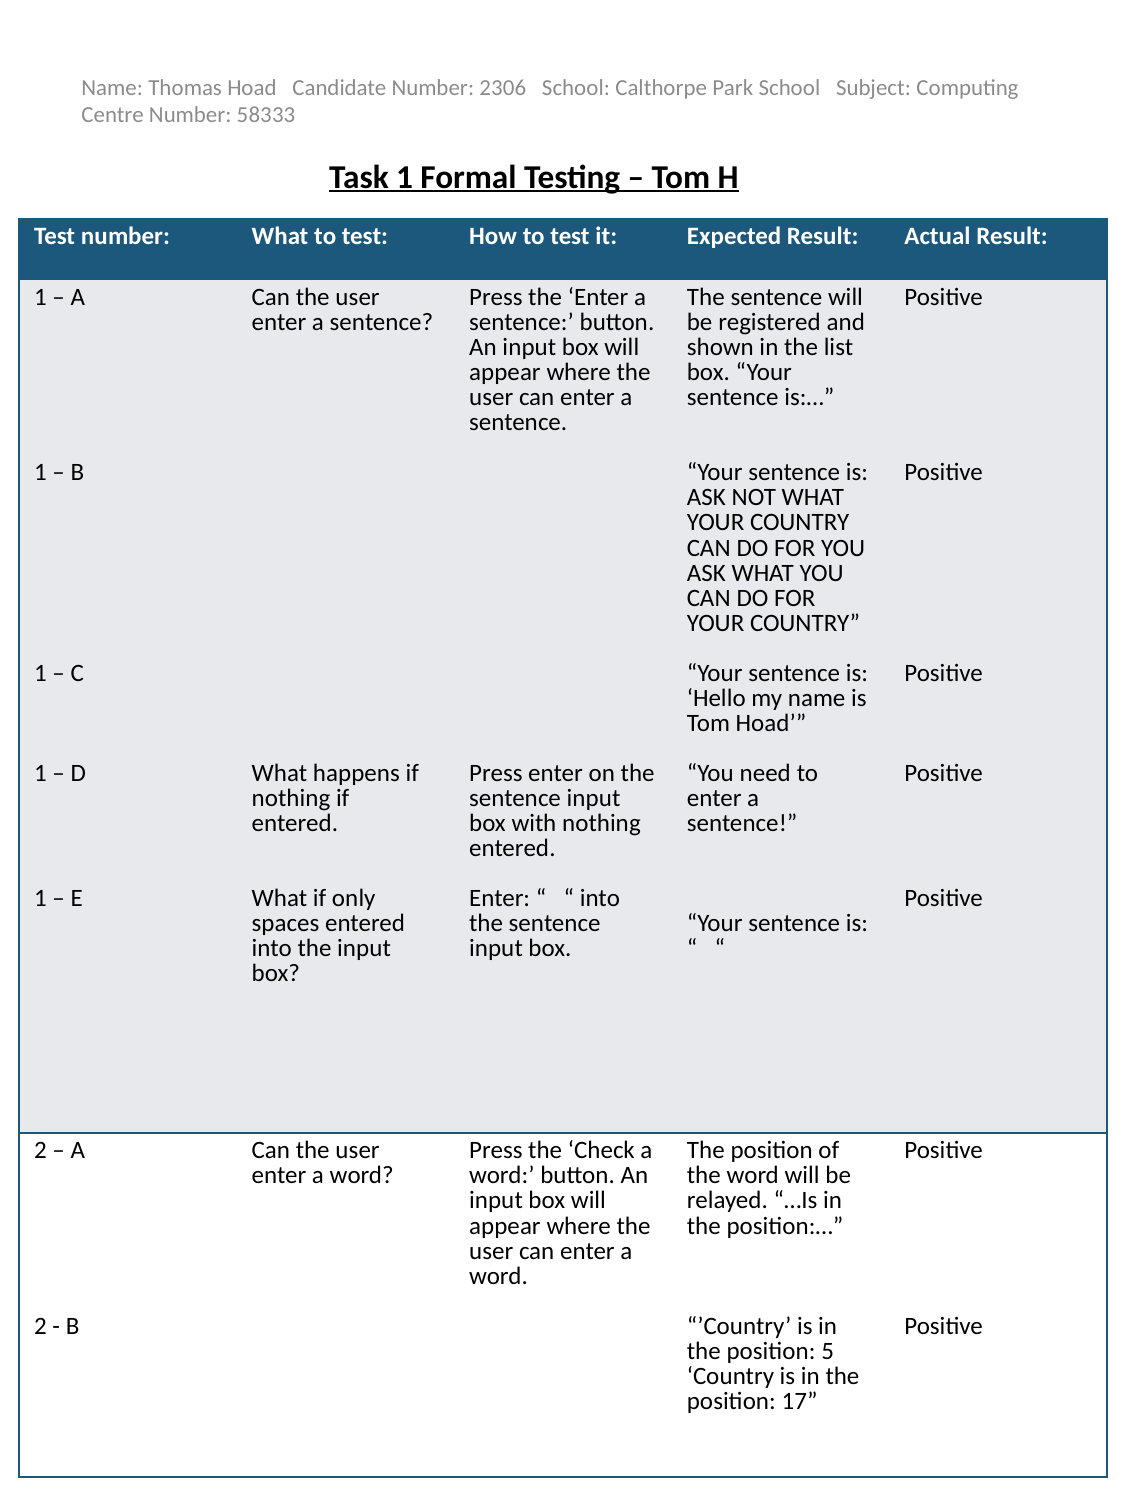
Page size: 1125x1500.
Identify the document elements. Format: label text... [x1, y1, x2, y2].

table_header Expected Result: [672, 219, 889, 278]
table_header What to test: [237, 219, 454, 278]
table_header How to test it: [454, 219, 672, 278]
table_cell Can the user enter a word? [237, 1134, 454, 1476]
table_cell 2 – A 2 - B [20, 1134, 237, 1476]
table_cell Press the ‘Enter a sentence:’ button. An input box will appear where the user can enter a sentence. Press enter on the sentence input box with nothing entered. Enter: “ “ into the sentence input box. [454, 280, 672, 1132]
table_cell 1 – A 1 – B 1 – C 1 – D 1 – E [20, 280, 237, 1132]
text_box Task 1 Formal Testing – Tom H [314, 147, 764, 203]
subtitle Name: Thomas Hoad Candidate Number: 2306 School: Calthorpe Park School Subject: Computing Centre Number: 58333 [66, 64, 1059, 136]
table_cell Press the ‘Check a word:’ button. An input box will appear where the user can enter a word. [454, 1134, 672, 1476]
table_cell The position of the word will be relayed. “…Is in the position:…” “’Country’ is in the position: 5 ‘Country is in the position: 17” [672, 1134, 889, 1476]
table_header Test number: [20, 219, 237, 278]
table_cell Positive Positive [889, 1134, 1106, 1476]
table_cell Positive Positive Positive Positive Positive [889, 280, 1106, 1132]
table_header Actual Result: [889, 219, 1106, 278]
table_cell Can the user enter a sentence? What happens if nothing if entered. What if only spaces entered into the input box? [237, 280, 454, 1132]
table_cell The sentence will be registered and shown in the list box. “Your sentence is:…” “Your sentence is: ASK NOT WHAT YOUR COUNTRY CAN DO FOR YOU ASK WHAT YOU CAN DO FOR YOUR COUNTRY” “Your sentence is: ‘Hello my name is Tom Hoad’” “You need to enter a sentence!” “Your sentence is: “ “ [672, 280, 889, 1132]
